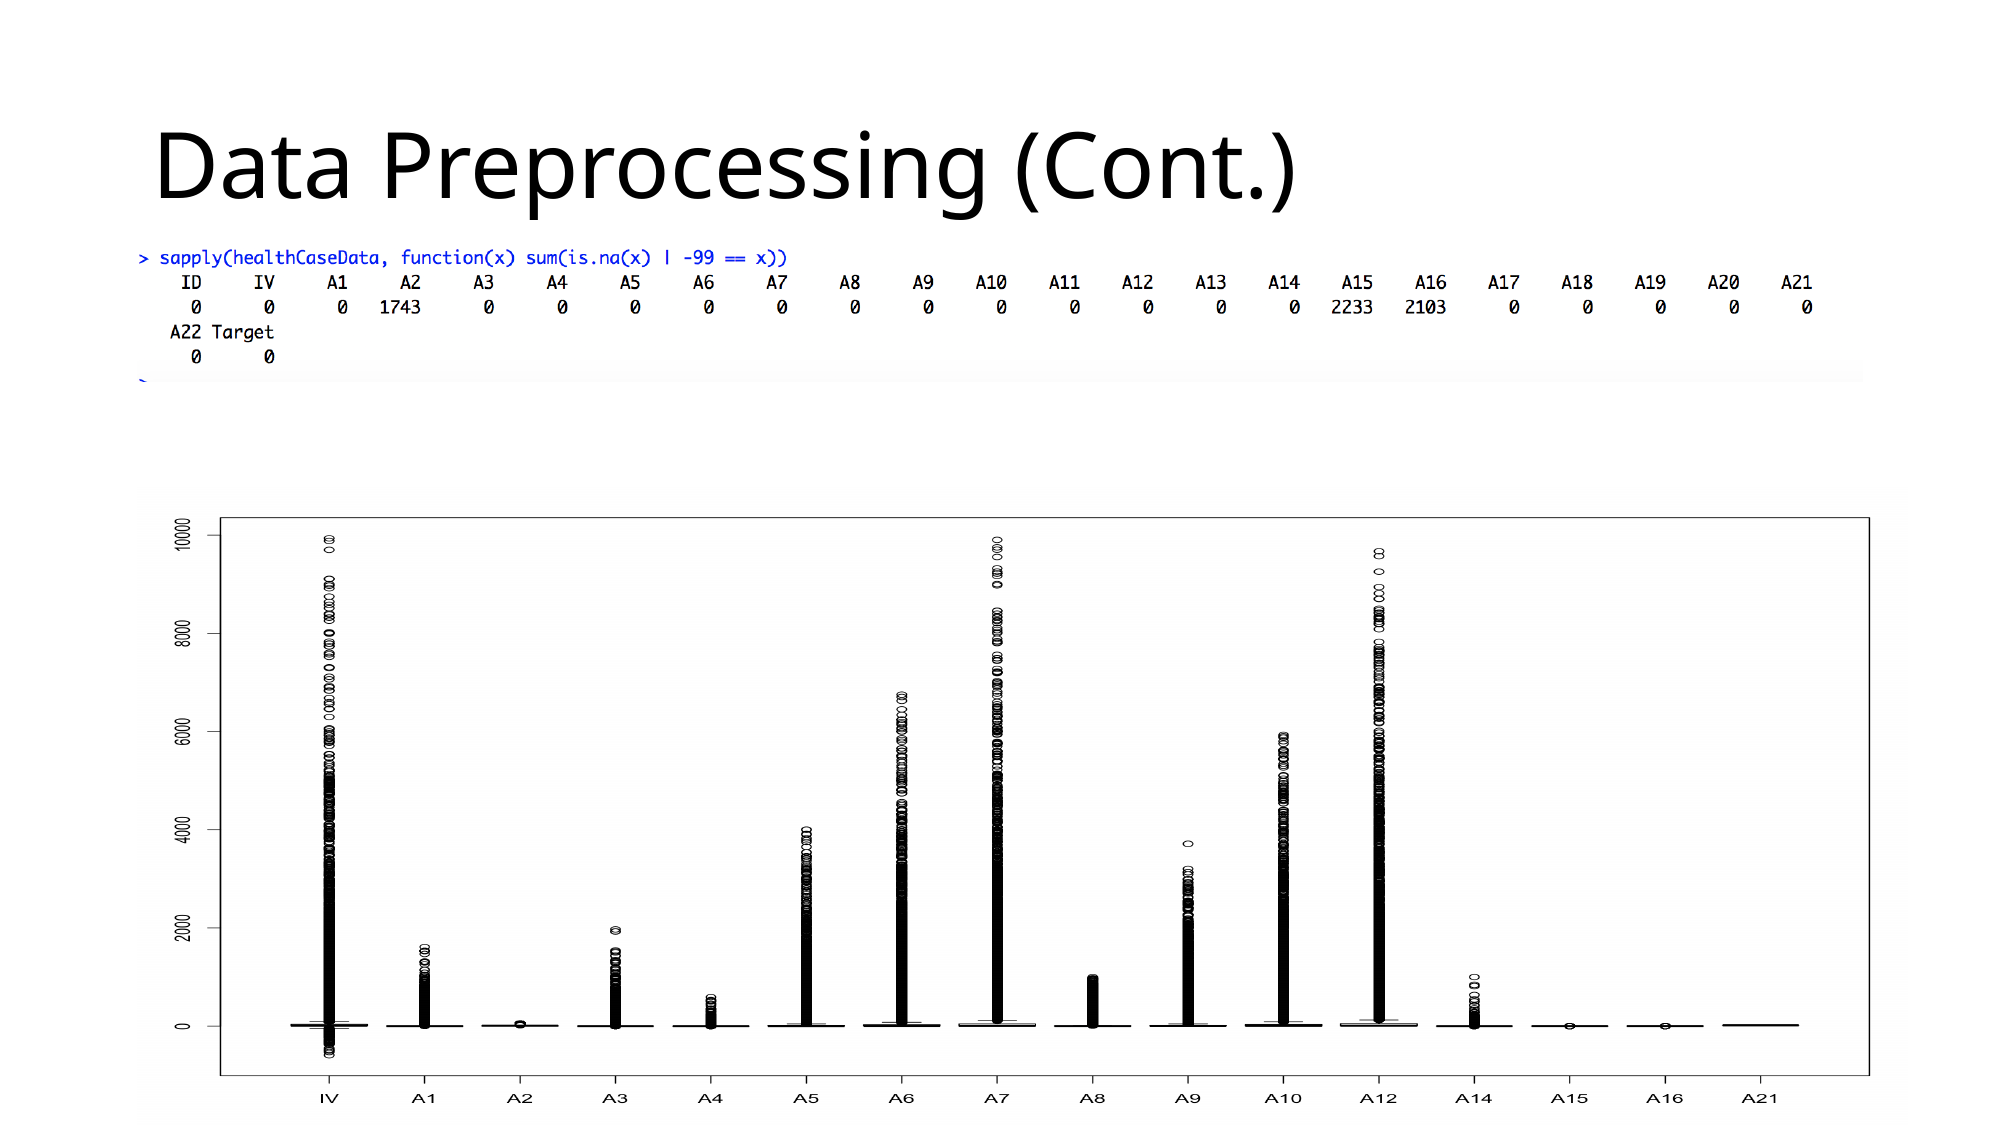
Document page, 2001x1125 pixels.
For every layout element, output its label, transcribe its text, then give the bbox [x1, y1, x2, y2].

picture [137, 486, 1908, 1125]
title Data Preprocessing (Cont.) [137, 59, 1863, 246]
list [137, 246, 1863, 382]
